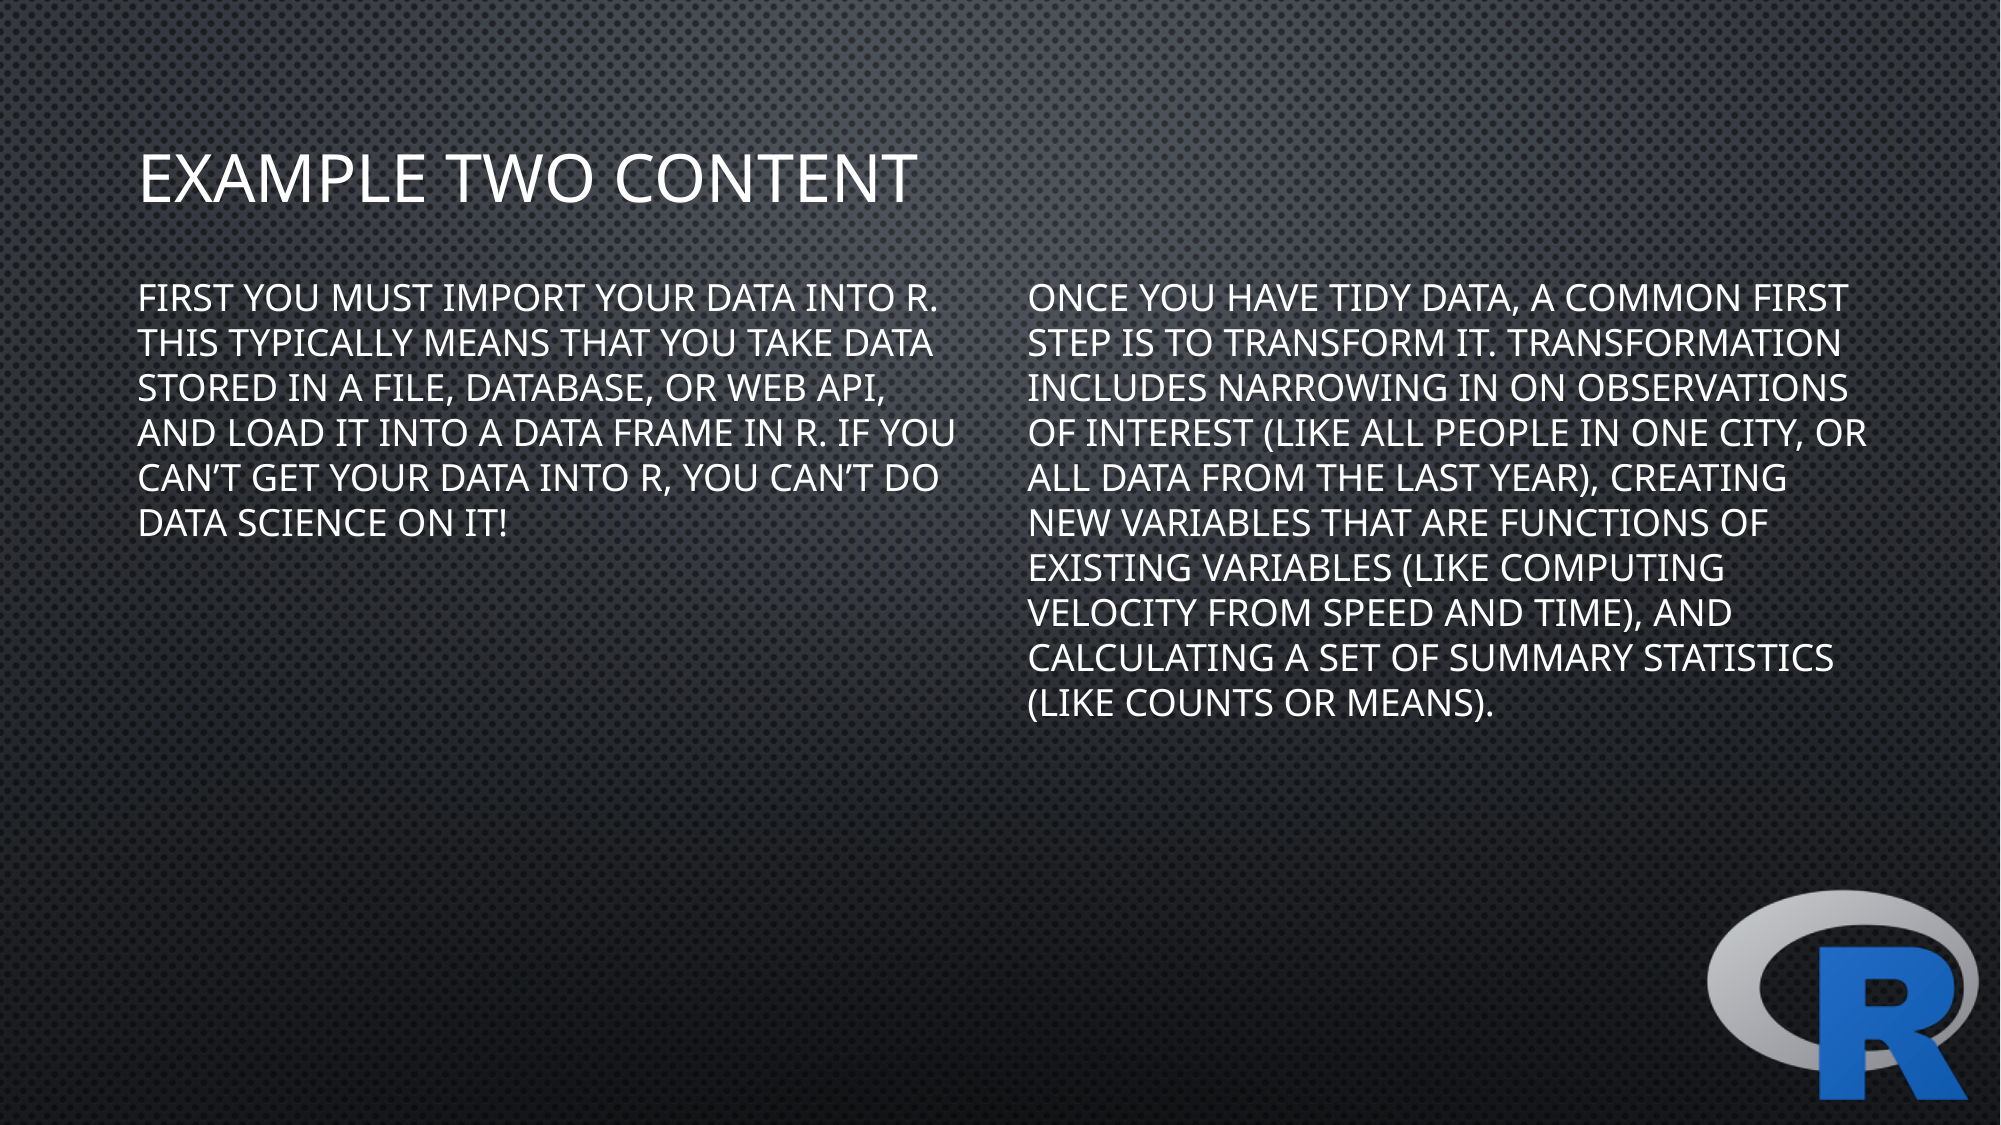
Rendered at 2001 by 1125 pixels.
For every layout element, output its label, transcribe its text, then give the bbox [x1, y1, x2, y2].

title Example Two Content [122, 99, 1887, 252]
list First you must import your data into R. This typically means that you take data stored in a file, database, or web API, and load it into a data frame in R. If you can’t get your data into R, you can’t do data science on it! [122, 266, 988, 1048]
picture [1706, 888, 1981, 1102]
list Once you have tidy data, a common first step is to transform it. Transformation includes narrowing in on observations of interest (like all people in one city, or all data from the last year), creating new variables that are functions of existing variables (like computing velocity from speed and time), and calculating a set of summary statistics (like counts or means). [1012, 266, 1887, 1048]
